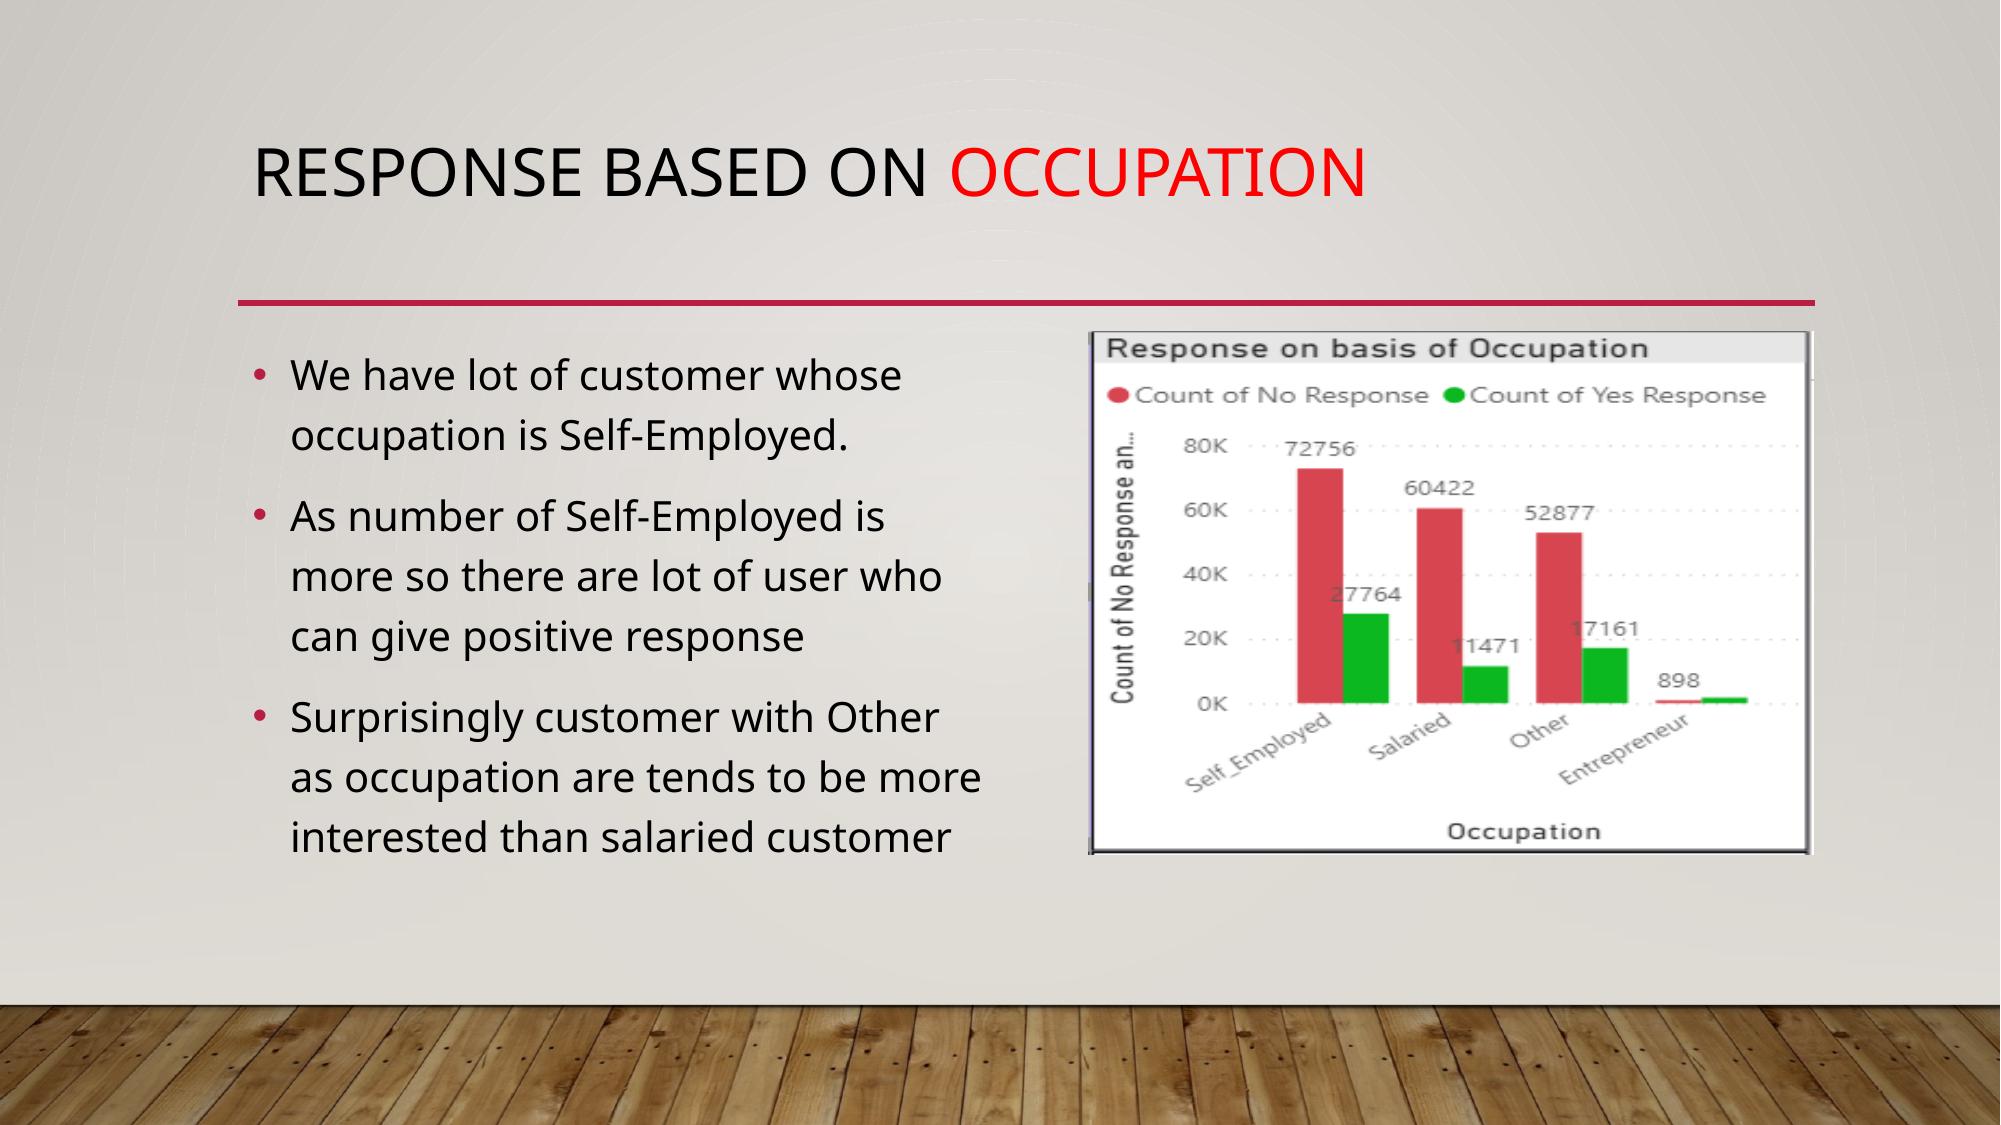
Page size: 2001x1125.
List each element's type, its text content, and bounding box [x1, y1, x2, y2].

picture [0, 1005, 2000, 1125]
list We have lot of customer whose occupation is Self-Employed. As number of Self-Employed is more so there are lot of user who can give positive response Surprisingly customer with Other as occupation are tends to be more interested than salaried customer [237, 331, 1000, 898]
title Response Based on occupation [237, 131, 1814, 306]
picture [1087, 330, 1814, 855]
